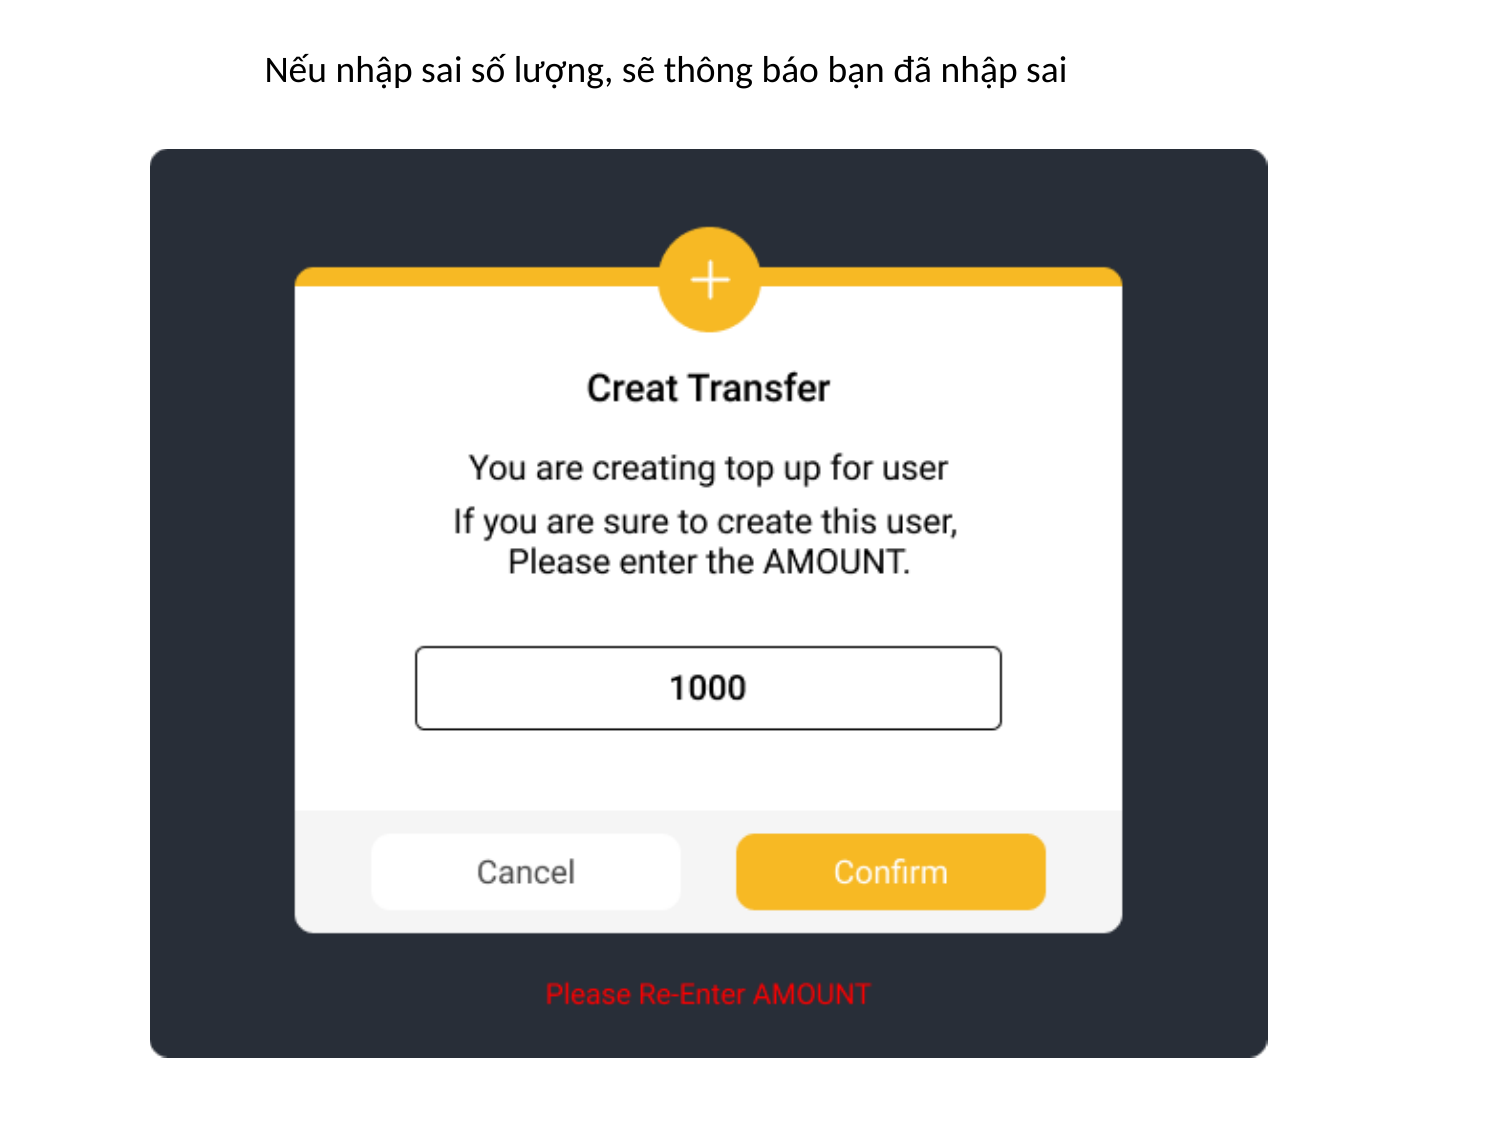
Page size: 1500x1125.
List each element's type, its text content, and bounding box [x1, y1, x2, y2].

text_box Nếu nhập sai số lượng, sẽ thông báo bạn đã nhập sai [249, 37, 1225, 98]
picture [149, 149, 1269, 1059]
